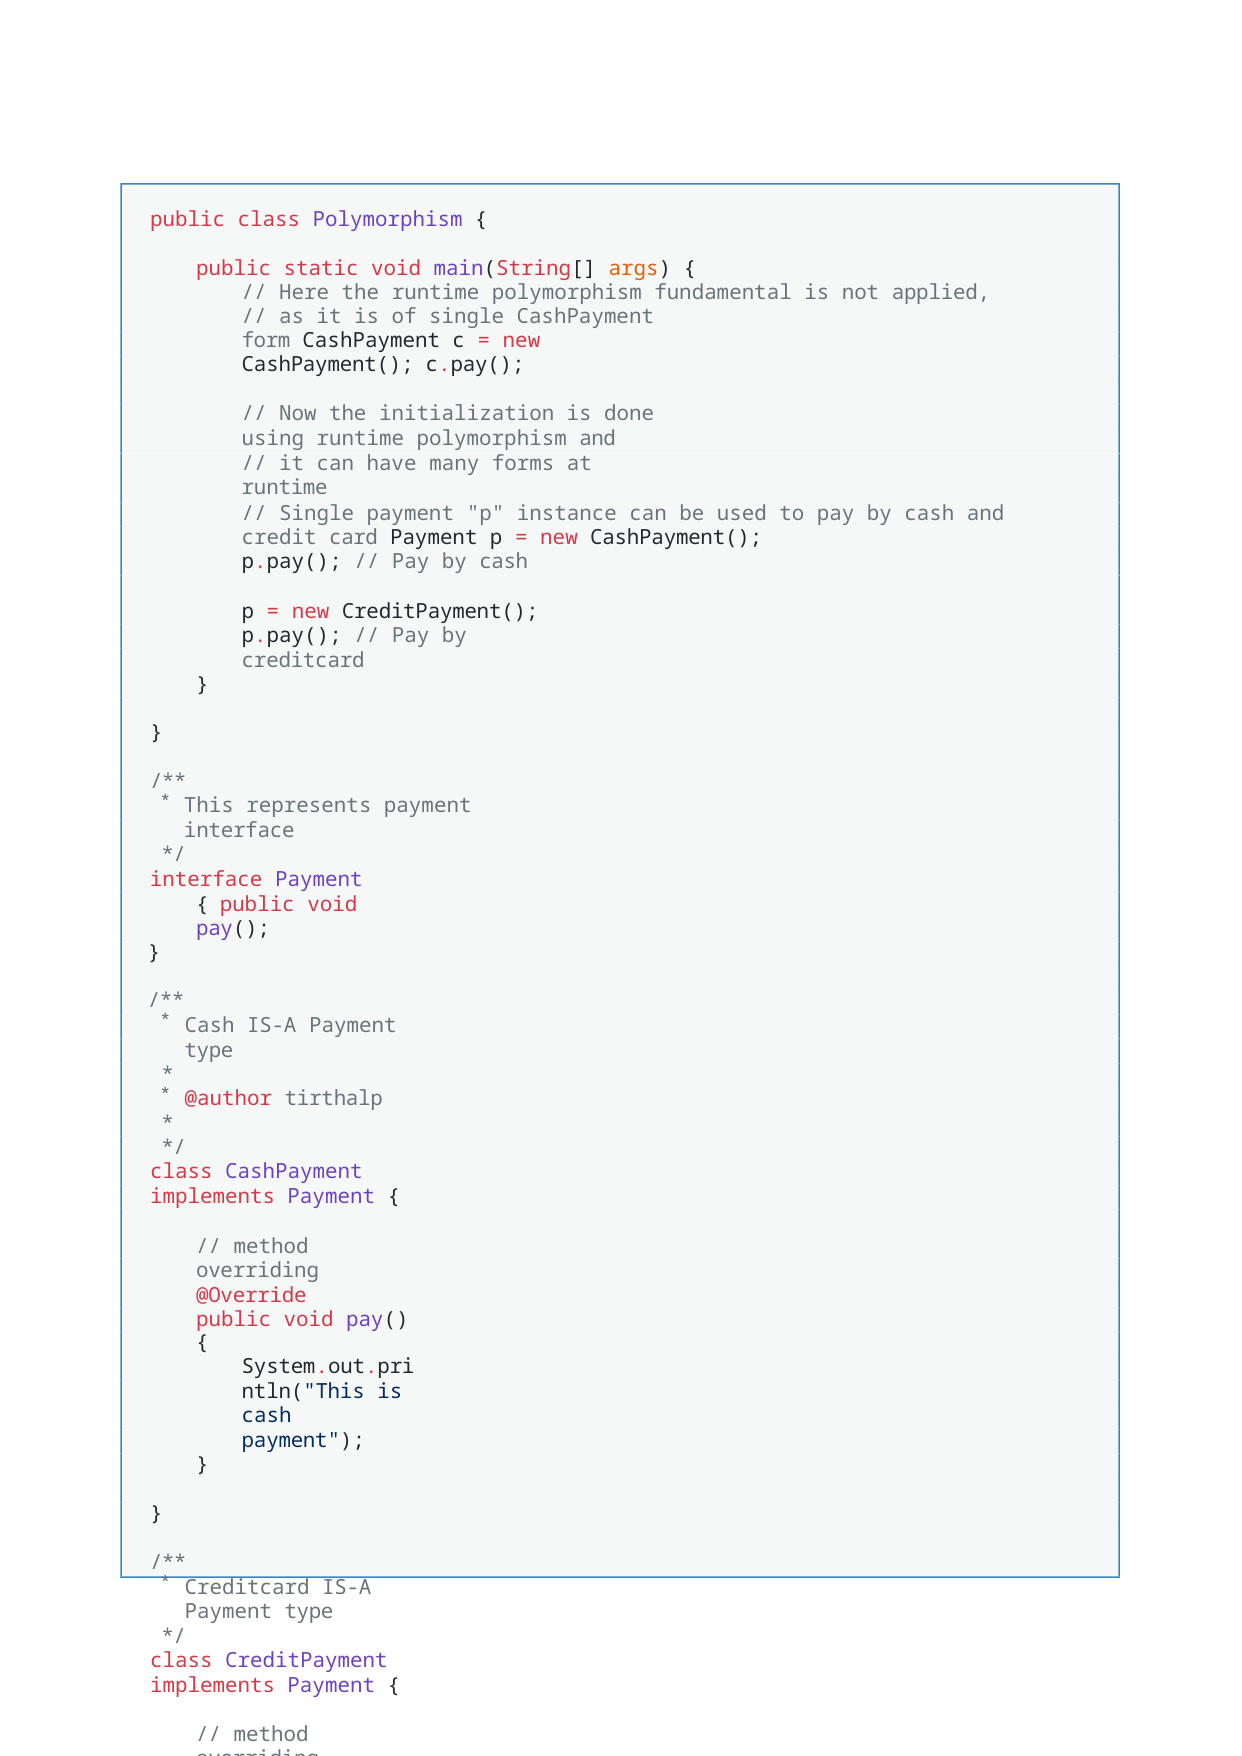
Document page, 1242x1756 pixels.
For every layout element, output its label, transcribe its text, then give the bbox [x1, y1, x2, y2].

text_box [120, 182, 1121, 1579]
text_box public class Polymorphism { public static void main(String[] args) { // Here the runtime polymorphism fundamental is not applied, // as it is of single CashPayment form CashPayment c = new CashPayment(); c.pay(); // Now the initialization is done using runtime polymorphism and // it can have many forms at runtime // Single payment "p" instance can be used to pay by cash and credit card Payment p = new CashPayment(); p.pay(); // Pay by cash p = new CreditPayment(); p.pay(); // Pay by creditcard } } /** This represents payment interface */ interface Payment { public void pay(); } /** Cash IS-A Payment type * @author tirthalp * */ class CashPayment implements Payment { // method overriding @Override public void pay() { System.out.println("This is cash payment"); } } /** Creditcard IS-A Payment type */ class CreditPayment implements Payment { // method overriding @Override public void pay() { System.out.println("This is credit card payment"); } } [147, 1586, 1076, 1756]
